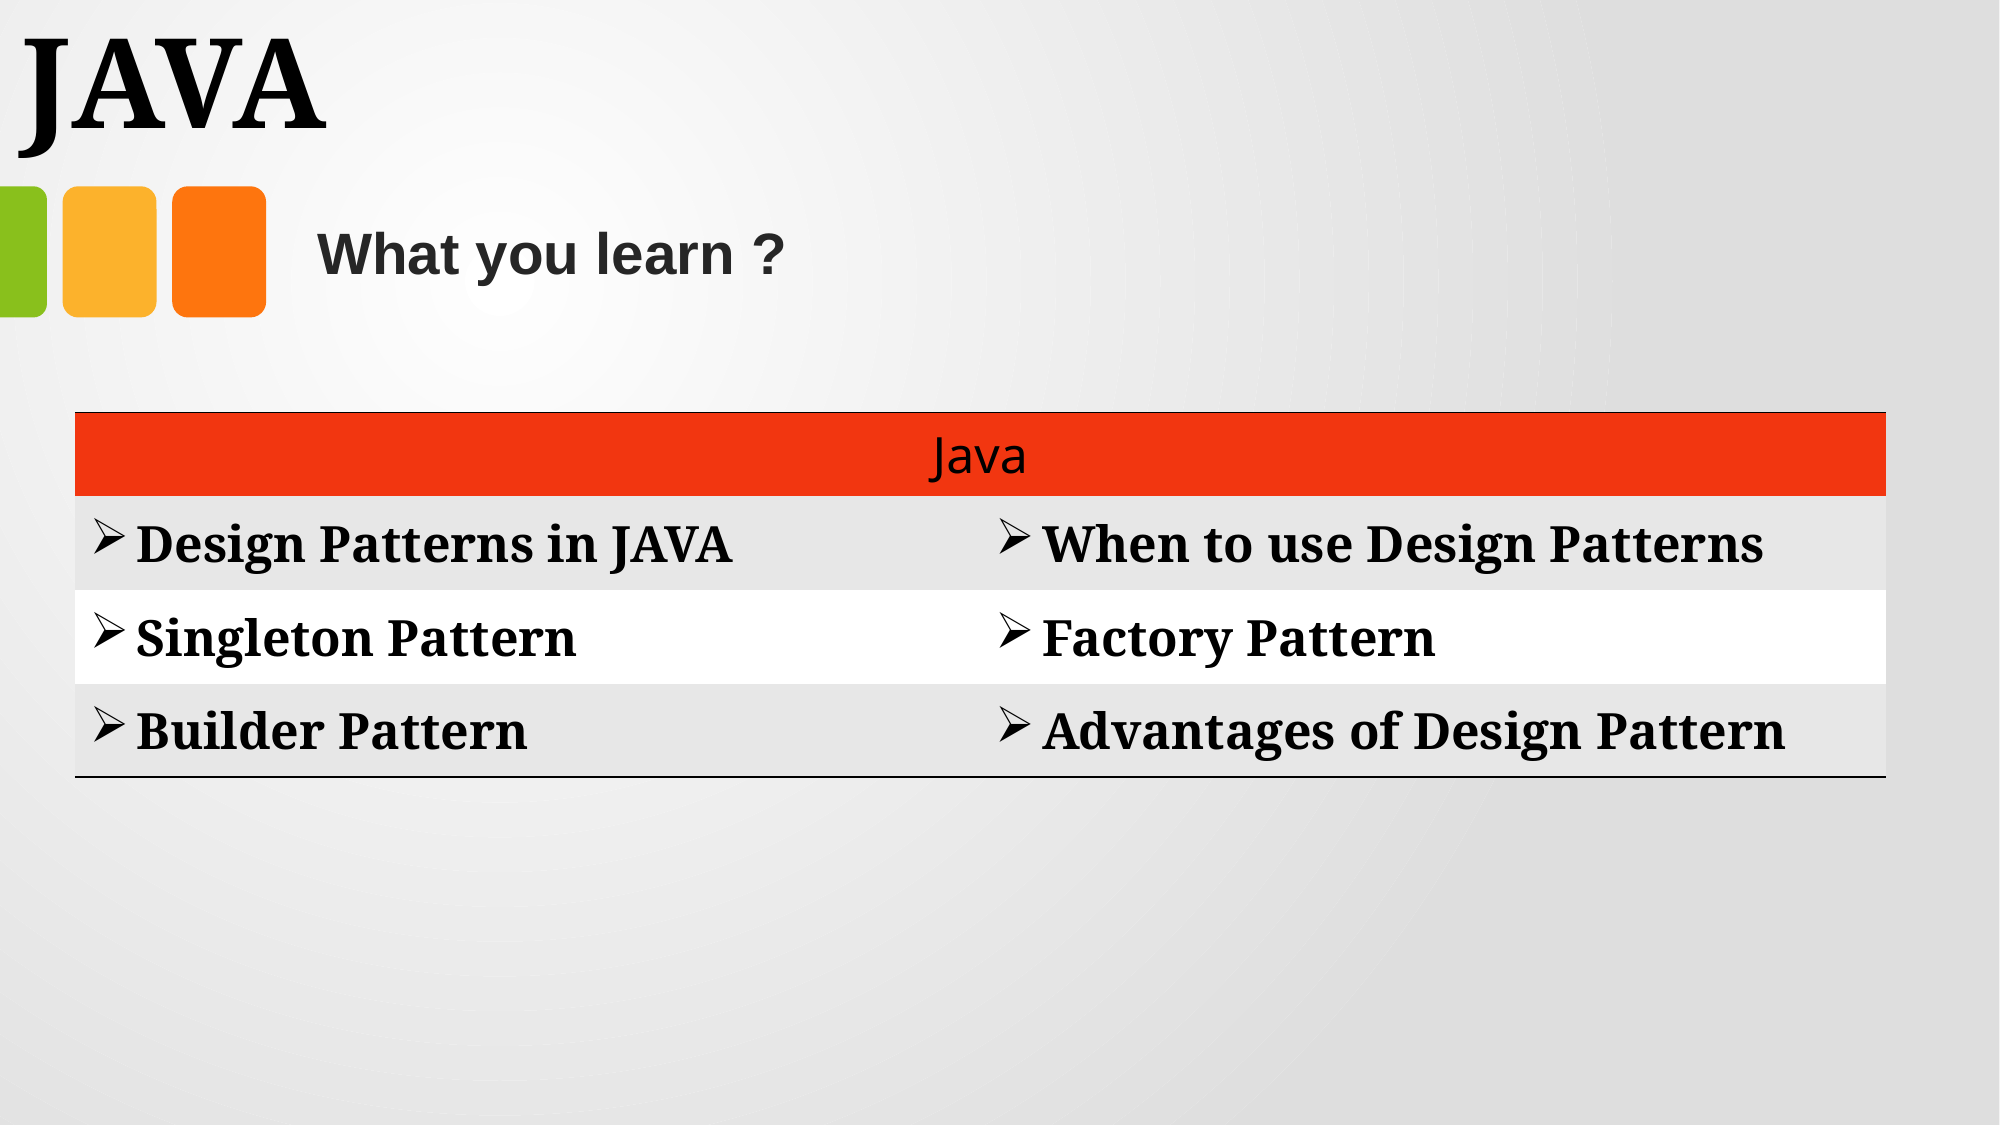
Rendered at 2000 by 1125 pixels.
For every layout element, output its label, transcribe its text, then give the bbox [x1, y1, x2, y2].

table_cell When to use Design Patterns [980, 496, 1886, 590]
table_cell Singleton Pattern [75, 590, 980, 684]
text_box What you learn ? [302, 208, 819, 294]
table_header Java [75, 413, 1886, 496]
table_cell Advantages of Design Pattern [980, 684, 1886, 776]
table_cell Builder Pattern [75, 684, 980, 776]
table_cell Design Patterns in JAVA [75, 496, 980, 590]
title JAVA [1, 24, 1713, 163]
table_cell Factory Pattern [980, 590, 1886, 684]
